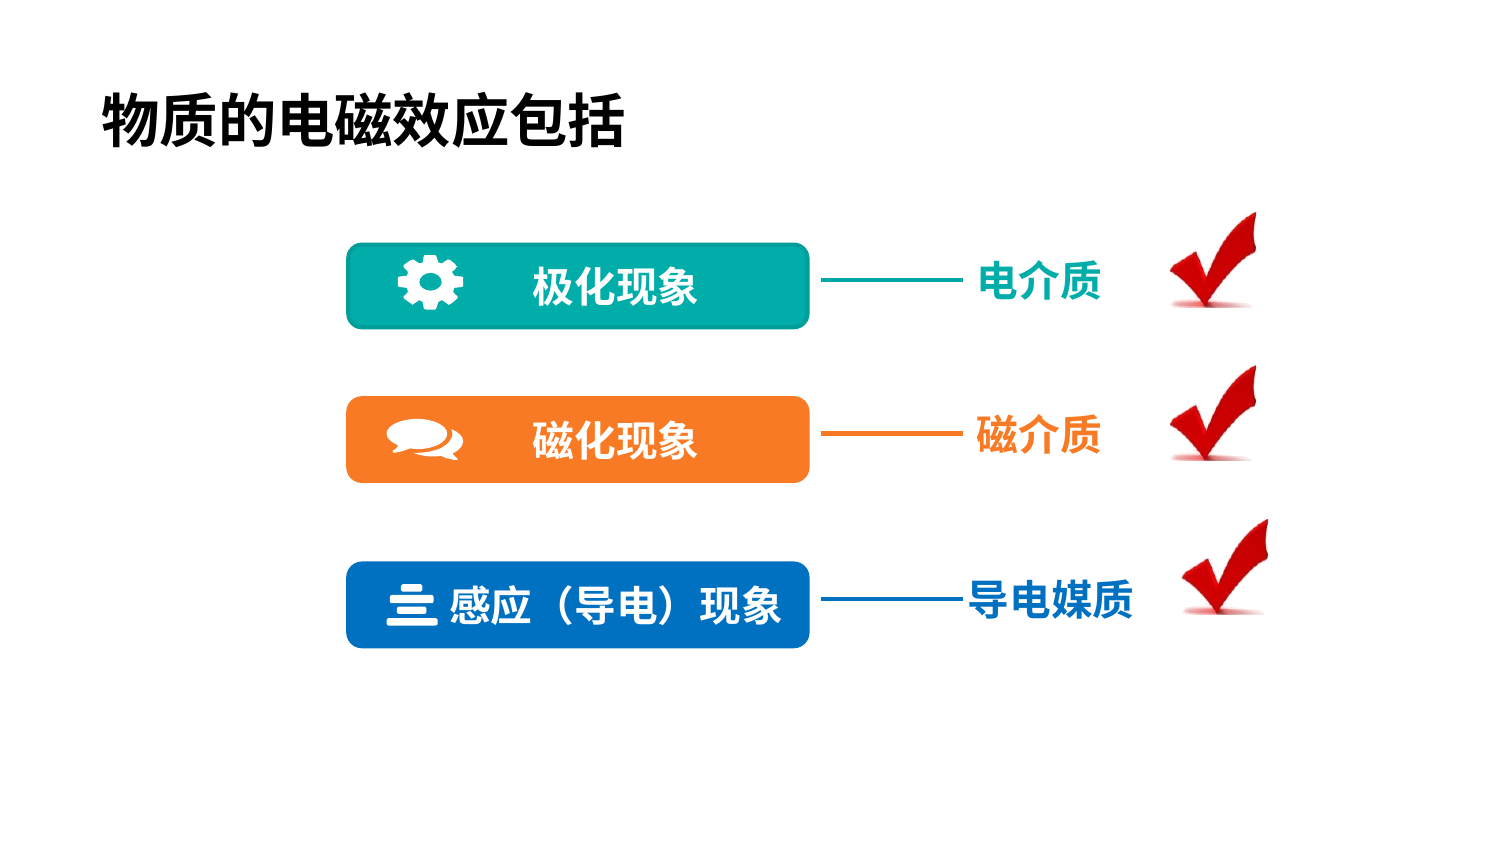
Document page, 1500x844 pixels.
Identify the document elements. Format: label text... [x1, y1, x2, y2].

picture [1163, 208, 1270, 308]
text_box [348, 244, 808, 328]
text_box 物质的电磁效应包括 [86, 76, 680, 162]
text_box 导电媒质 [936, 549, 1166, 649]
text_box 电介质 [924, 230, 1154, 330]
text_box 磁介质 [924, 384, 1154, 483]
picture [1163, 362, 1270, 462]
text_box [348, 563, 808, 647]
picture [1174, 516, 1282, 615]
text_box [348, 397, 808, 482]
